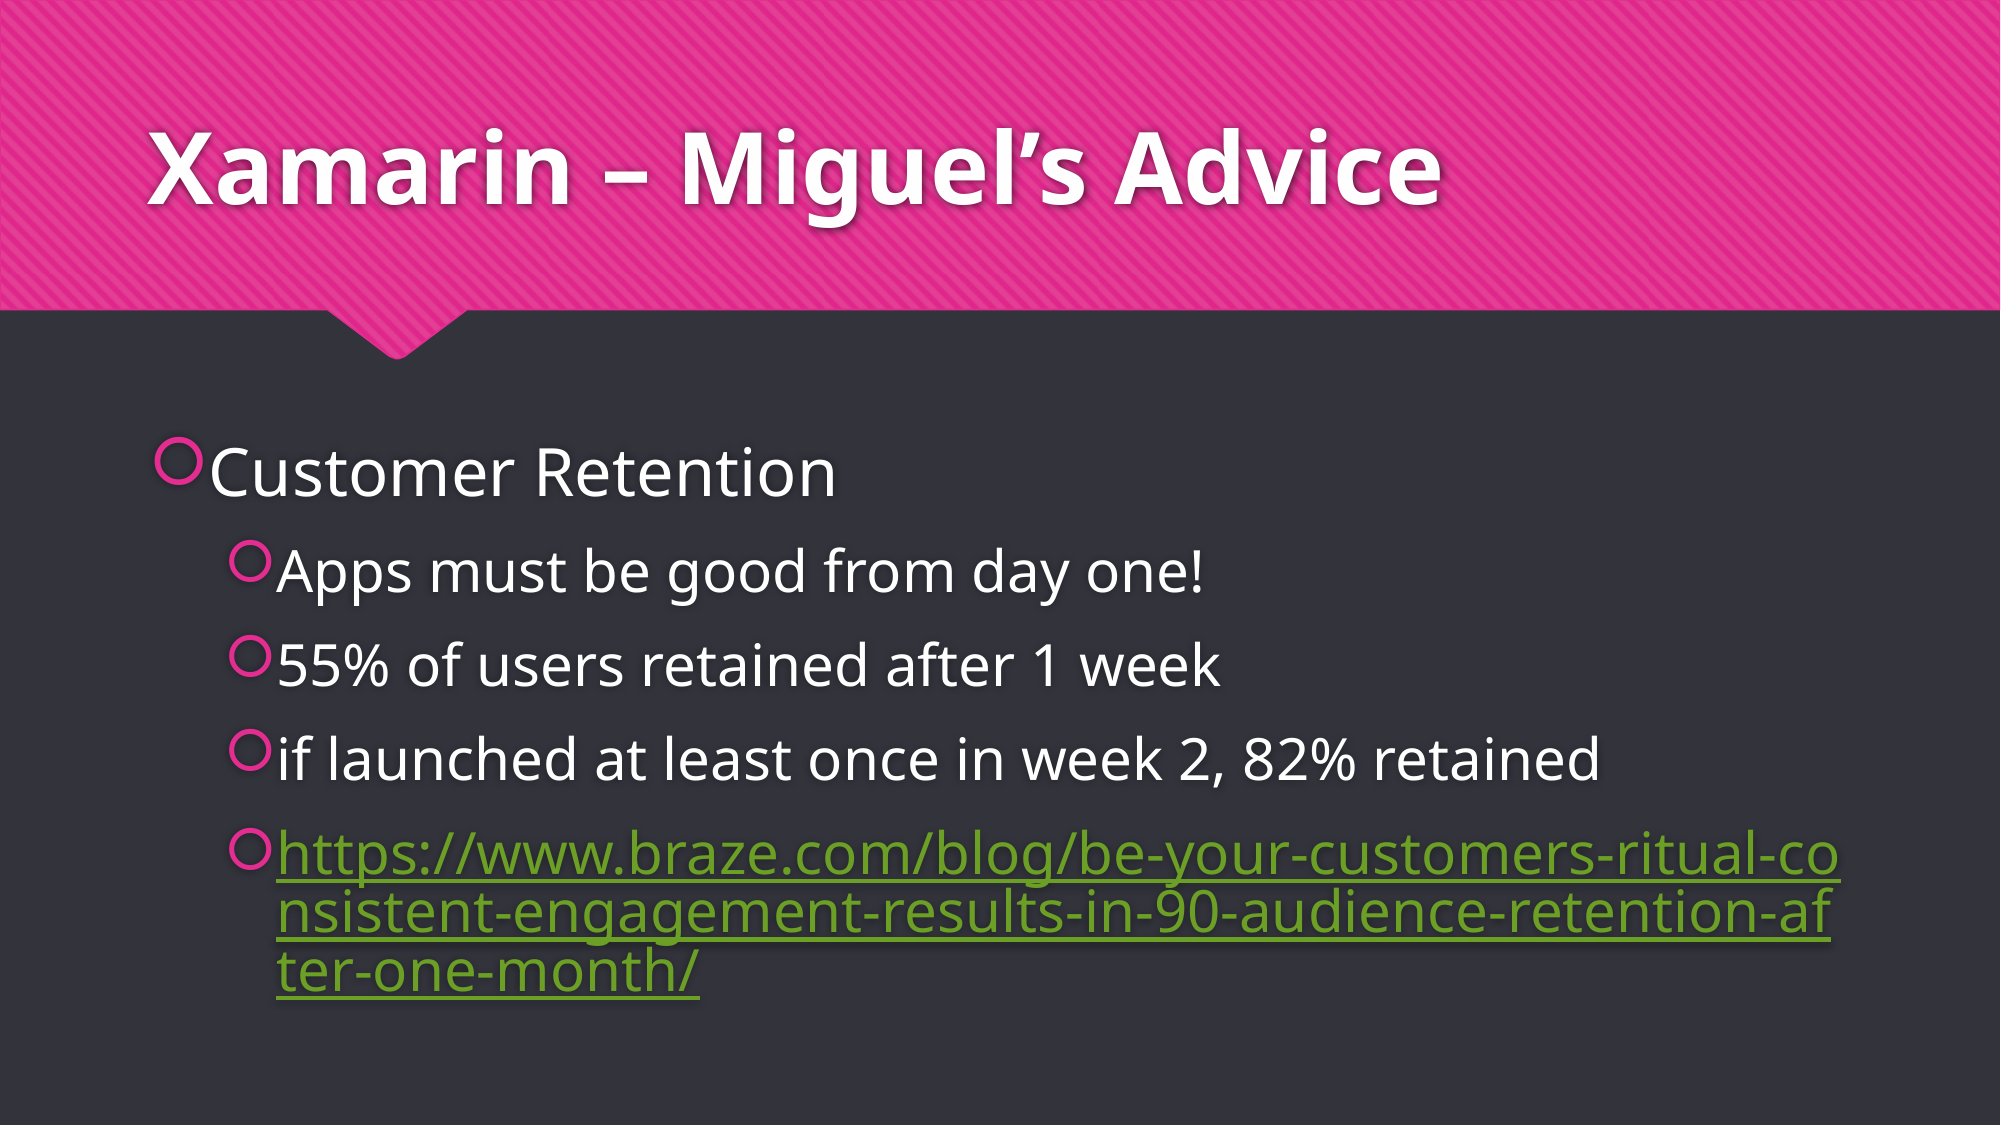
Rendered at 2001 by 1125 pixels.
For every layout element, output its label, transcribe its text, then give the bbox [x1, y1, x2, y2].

list Customer Retention Apps must be good from day one! 55% of users retained after 1 week if launched at least once in week 2, 82% retained https://www.braze.com/blog/be-your-customers-ritual-consistent-engagement-results-in-90-audience-retention-after-one-month/ [134, 364, 1866, 962]
title Xamarin – Miguel’s Advice [132, 73, 1868, 233]
